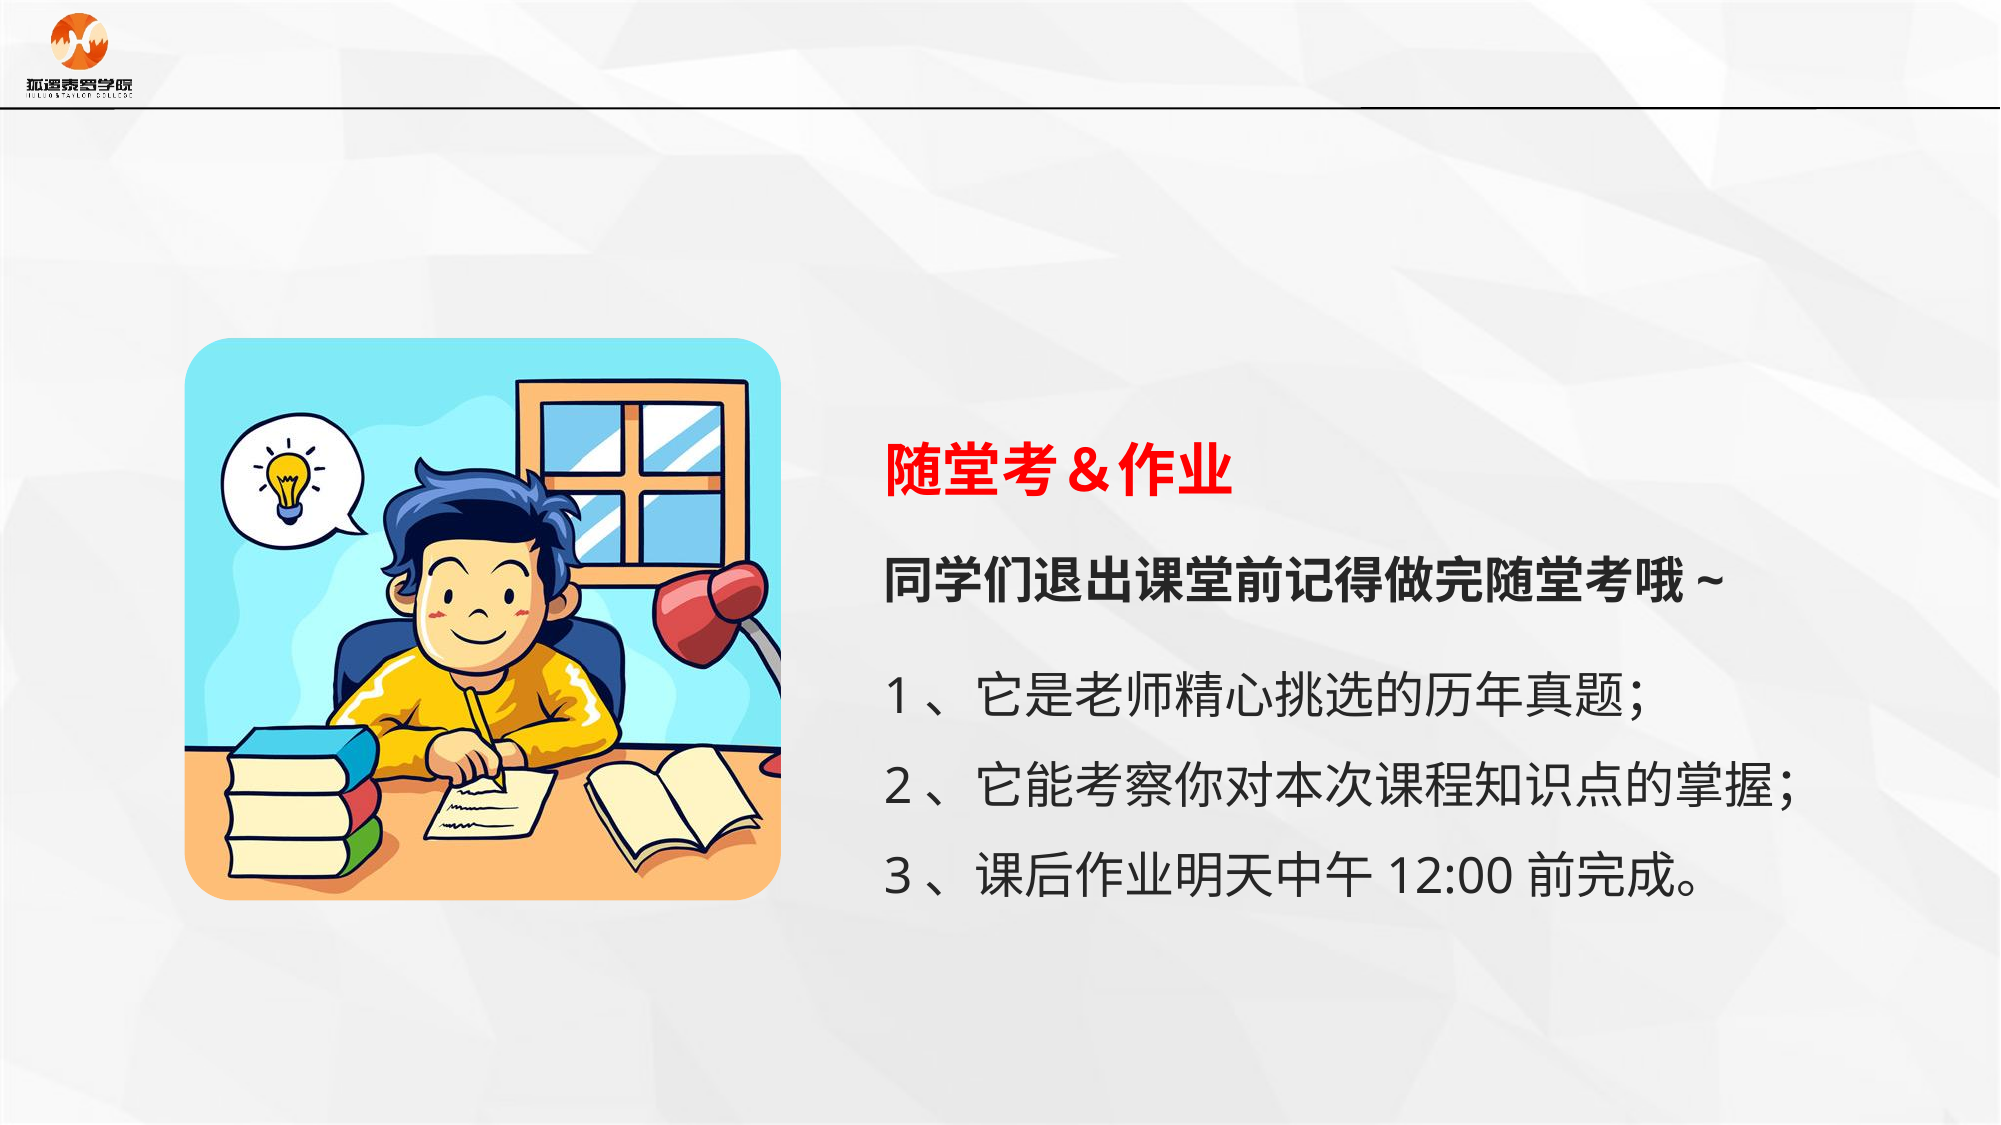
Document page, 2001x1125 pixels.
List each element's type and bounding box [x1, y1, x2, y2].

picture [4, 0, 154, 111]
text_box [869, 424, 1839, 905]
picture [184, 337, 782, 901]
